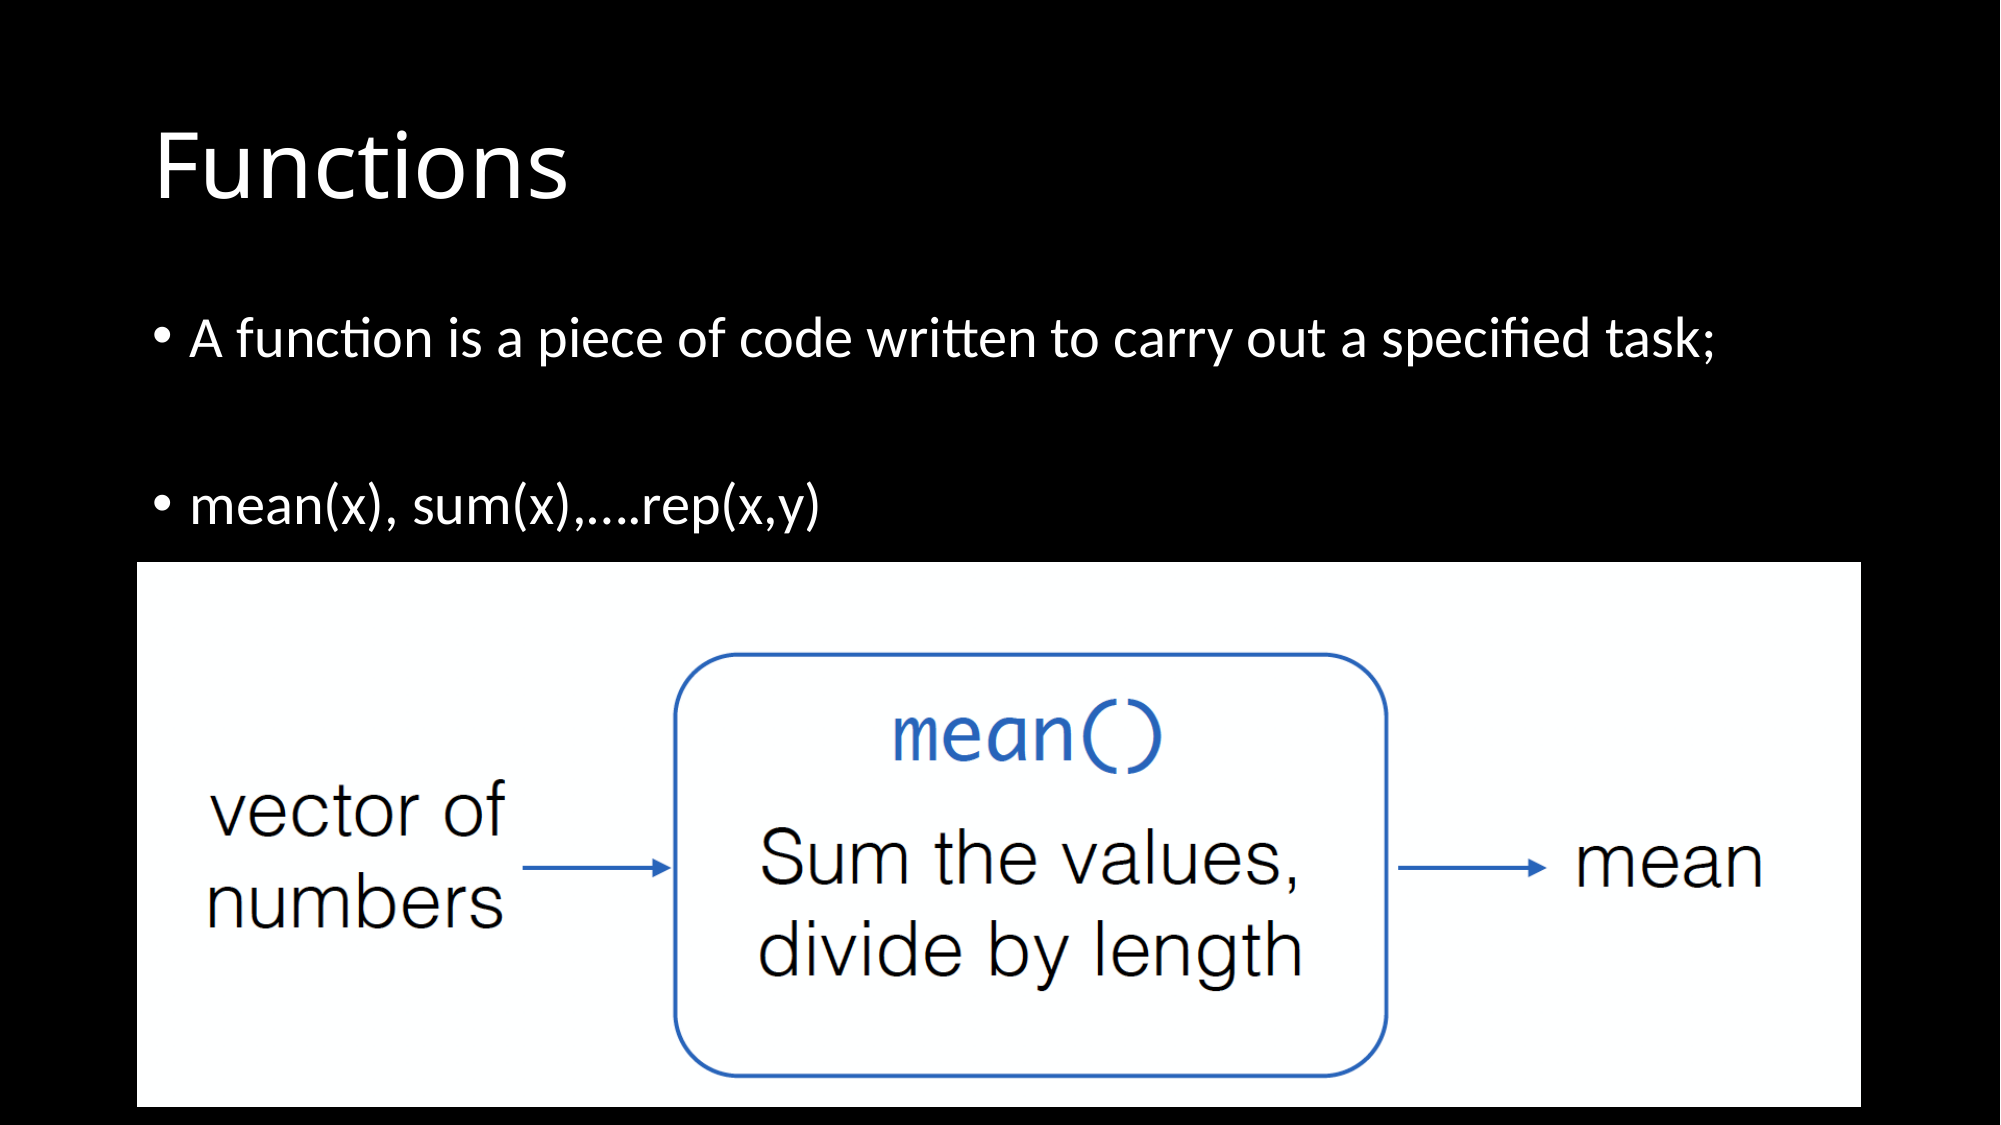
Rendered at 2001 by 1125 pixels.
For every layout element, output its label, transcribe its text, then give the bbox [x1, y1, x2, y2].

list A function is a piece of code written to carry out a specified task; mean(x), sum(x),….rep(x,y) Lots of pre-written functions organized in multitude of packages. If you can not find a function in R to do what you need, you can write your own function [137, 299, 1863, 1014]
title Functions [137, 59, 1863, 278]
picture [137, 562, 1861, 1107]
